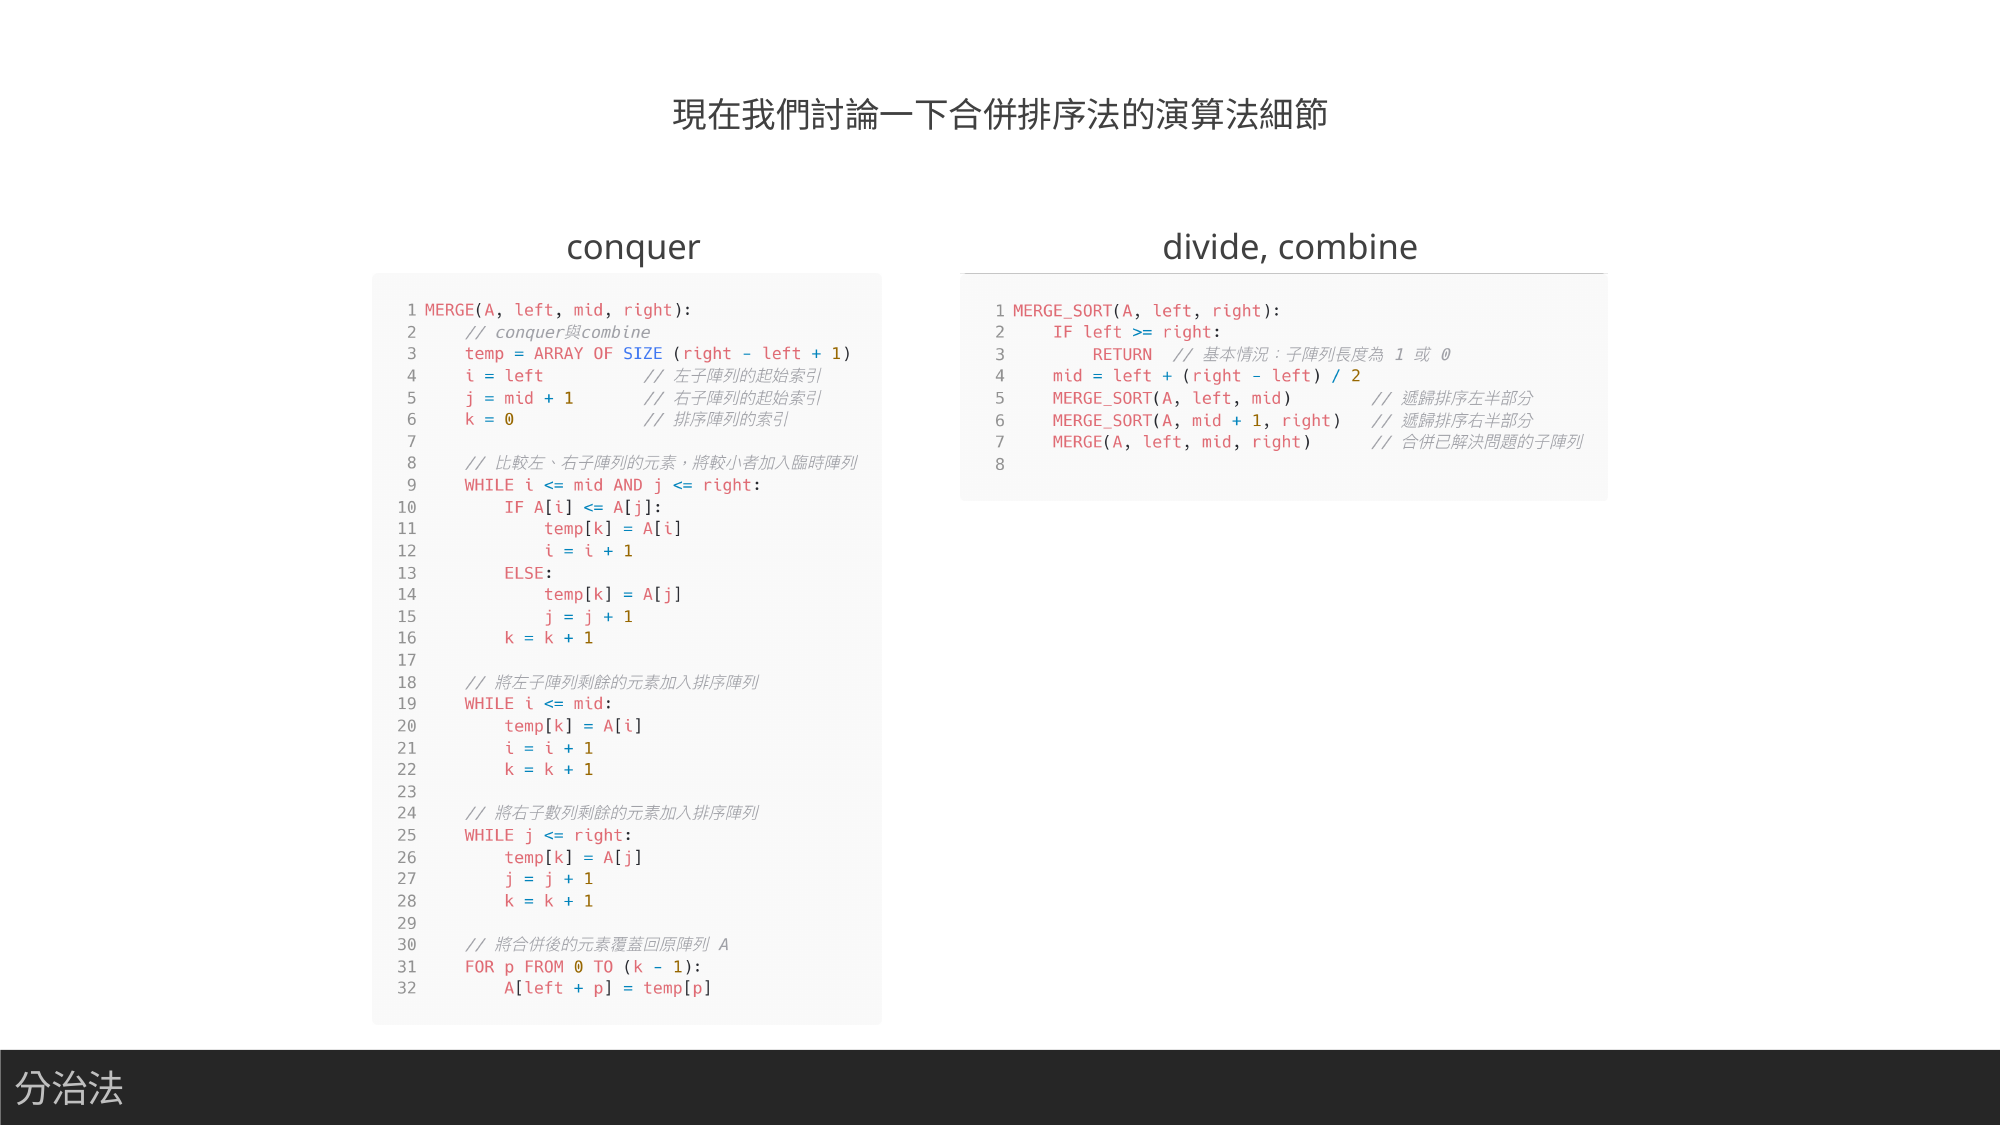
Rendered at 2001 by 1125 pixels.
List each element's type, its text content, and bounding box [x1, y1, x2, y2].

text_box 現在我們討論一下合併排序法的演算法細節 [190, 80, 1798, 142]
picture [371, 273, 882, 1026]
text_box conquer [408, 213, 846, 270]
picture [959, 273, 1608, 502]
text_box 分治法 [0, 1062, 616, 1125]
text_box divide, combine [1065, 213, 1503, 270]
